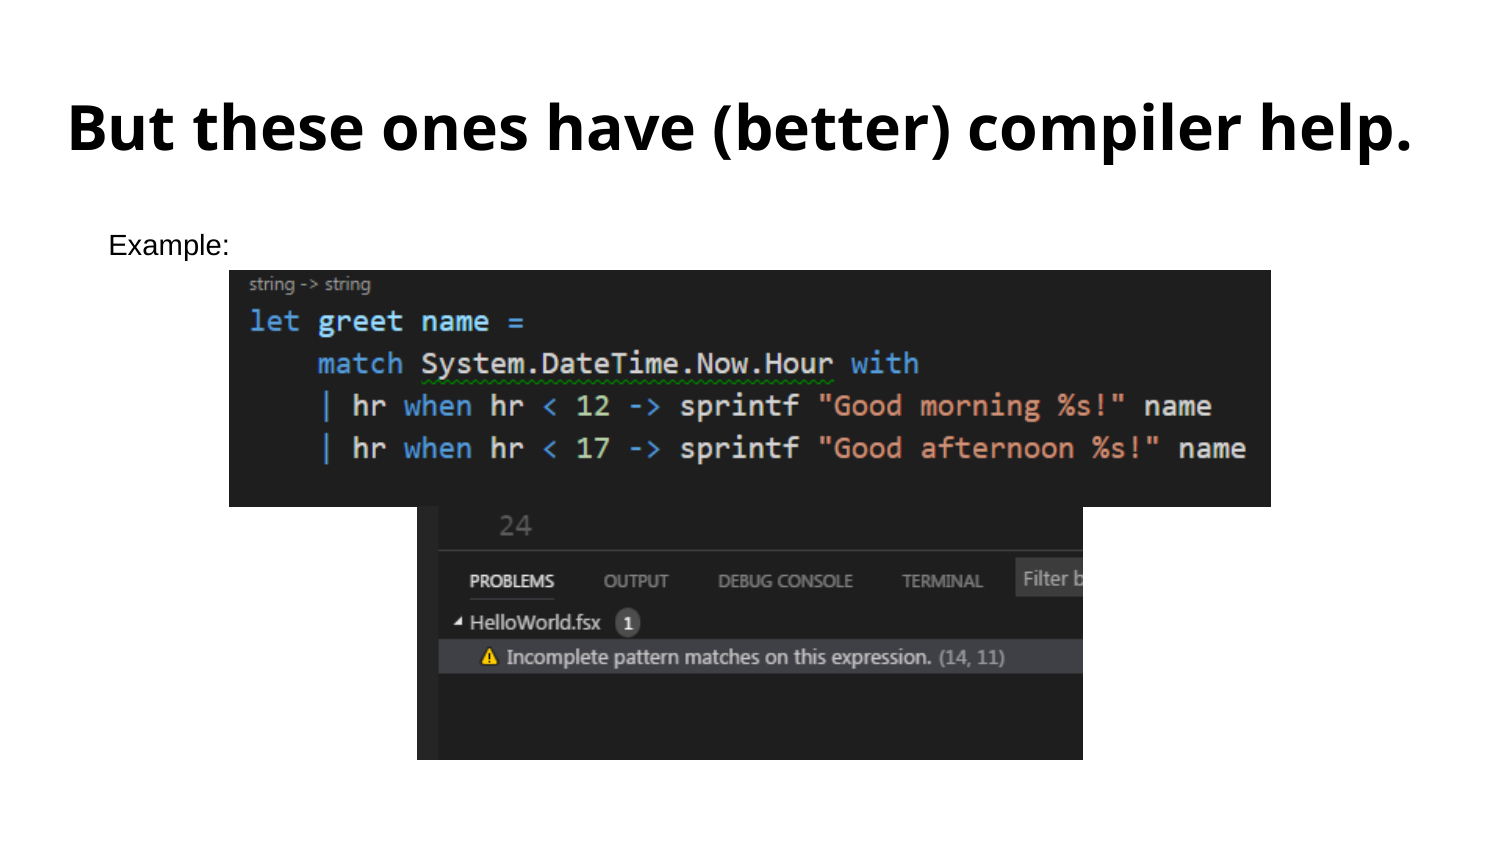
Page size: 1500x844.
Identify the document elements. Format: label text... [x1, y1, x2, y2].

picture [229, 270, 1271, 760]
title But these ones have (better) compiler help. [51, 72, 1449, 176]
text_box Example: [93, 210, 1298, 288]
